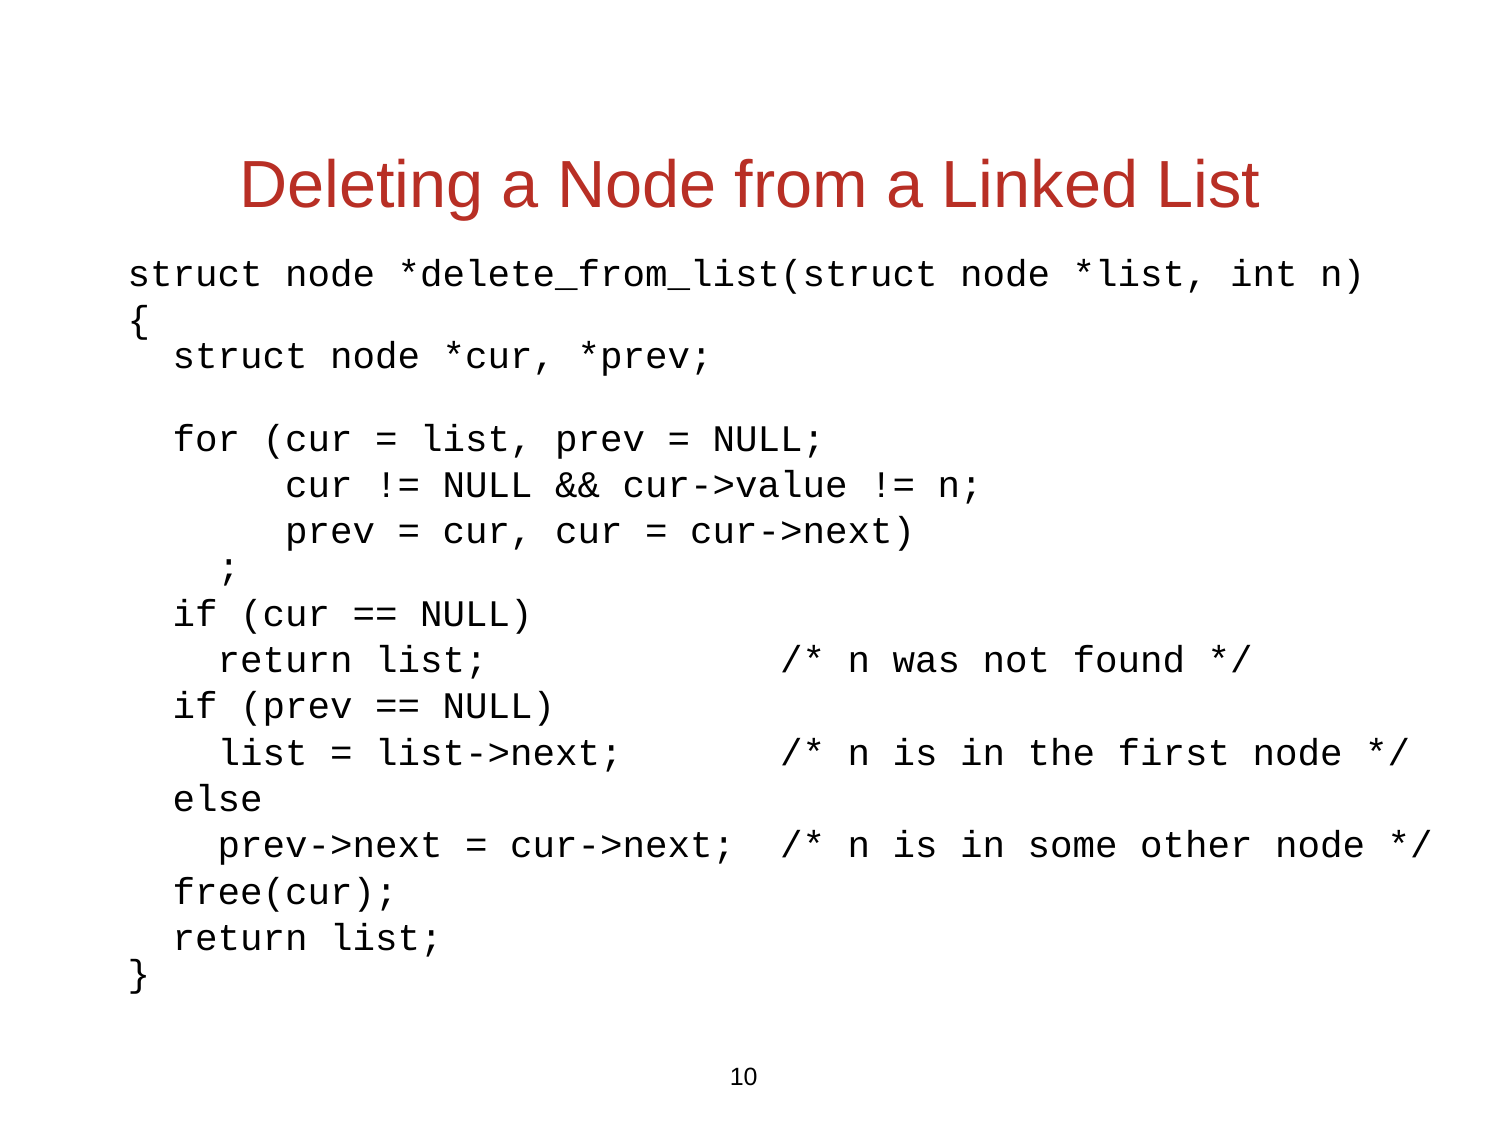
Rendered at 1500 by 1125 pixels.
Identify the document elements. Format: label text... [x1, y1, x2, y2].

text_box 10 [687, 1050, 800, 1100]
title Deleting a Node from a Linked List [112, 125, 1388, 238]
list struct node *delete_from_list(struct node *list, int n) { struct node *cur, *prev; for (cur = list, prev = NULL; cur != NULL && cur->value != n; prev = cur, cur = cur->next) ; if (cur == NULL) return list; /* n was not found */ if (prev == NULL) list = list->next; /* n is in the first node */ else prev->next = cur->next; /* n is in some other node */ free(cur); return list; } [112, 249, 1463, 1038]
